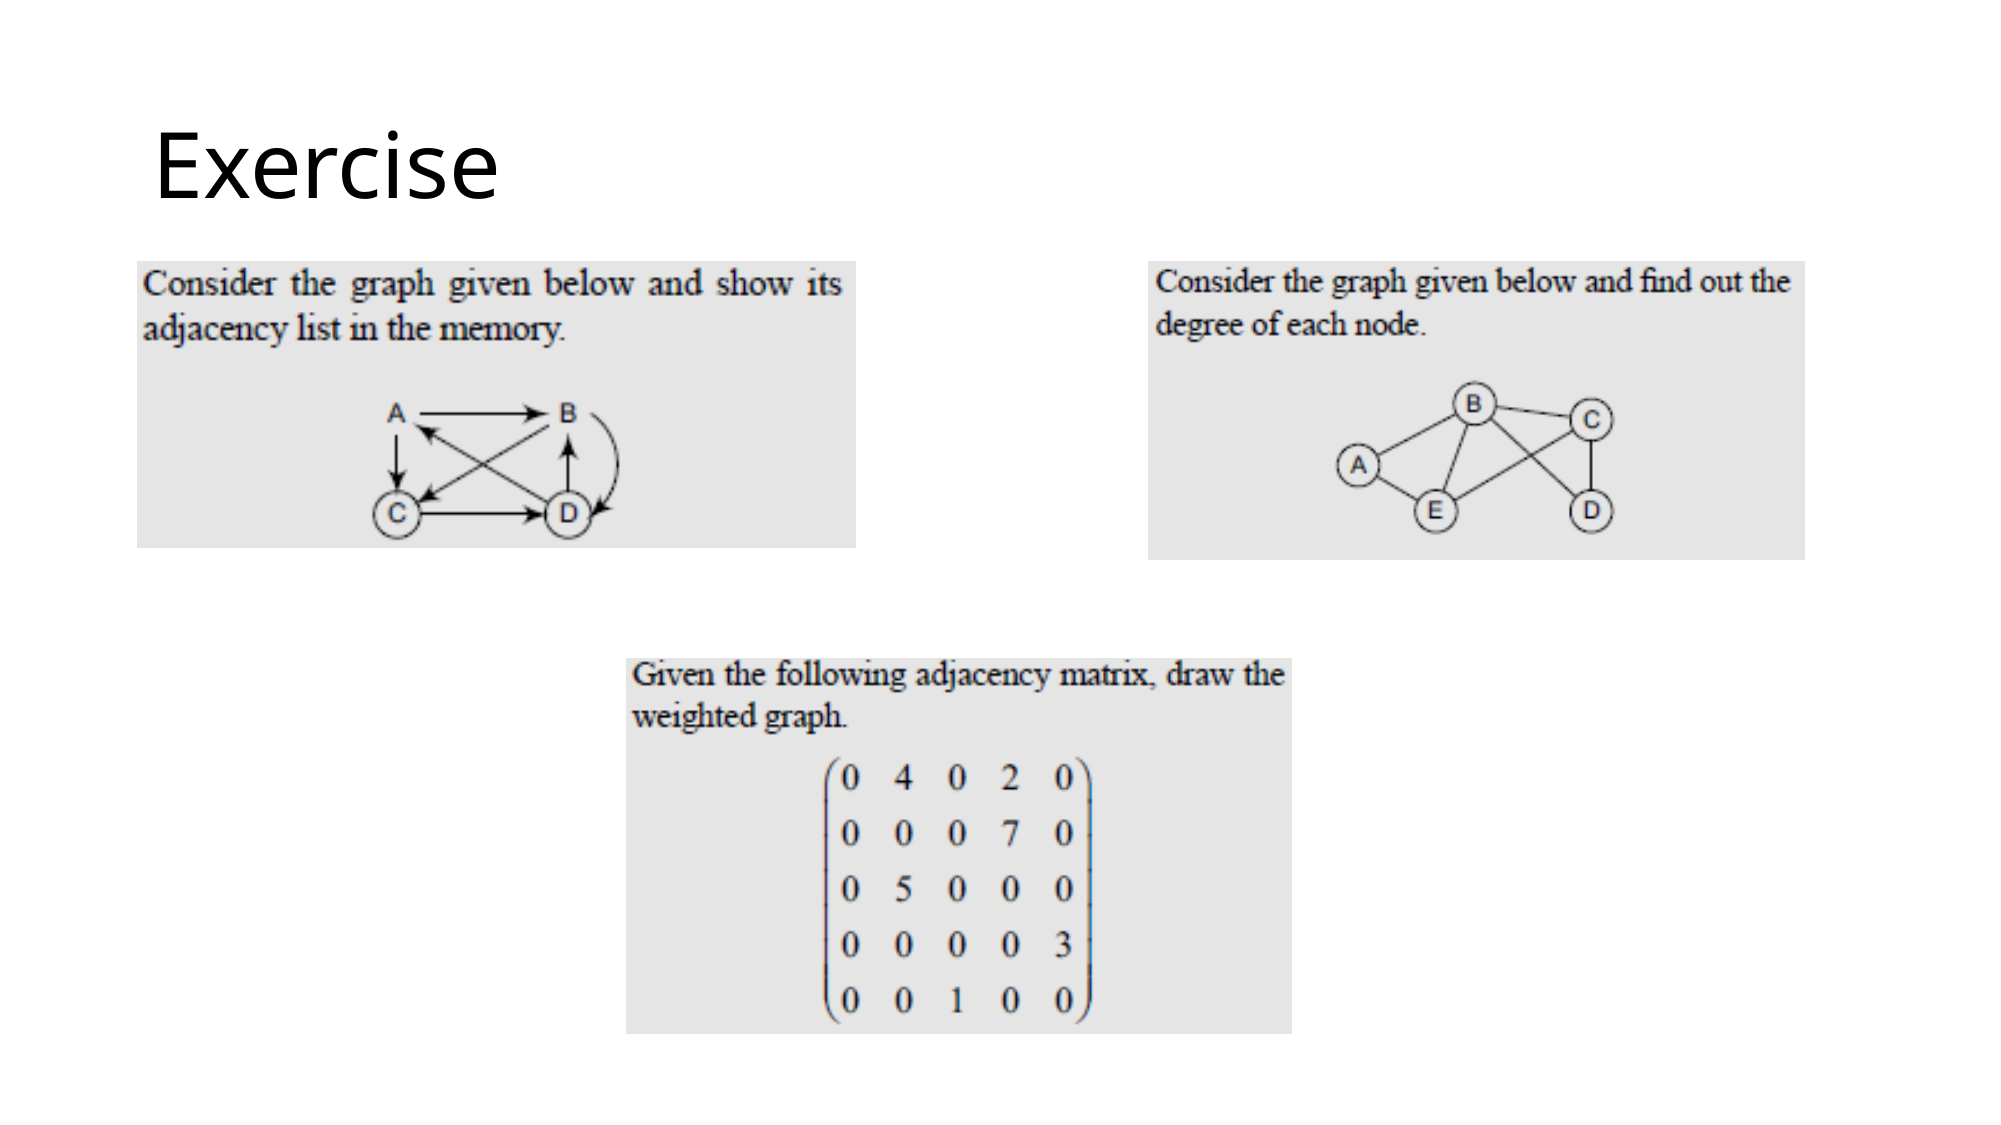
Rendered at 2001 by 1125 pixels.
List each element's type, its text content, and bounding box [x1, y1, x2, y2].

picture [137, 261, 856, 548]
title Exercise [137, 59, 1863, 278]
picture [1148, 261, 1805, 560]
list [626, 658, 1292, 1034]
